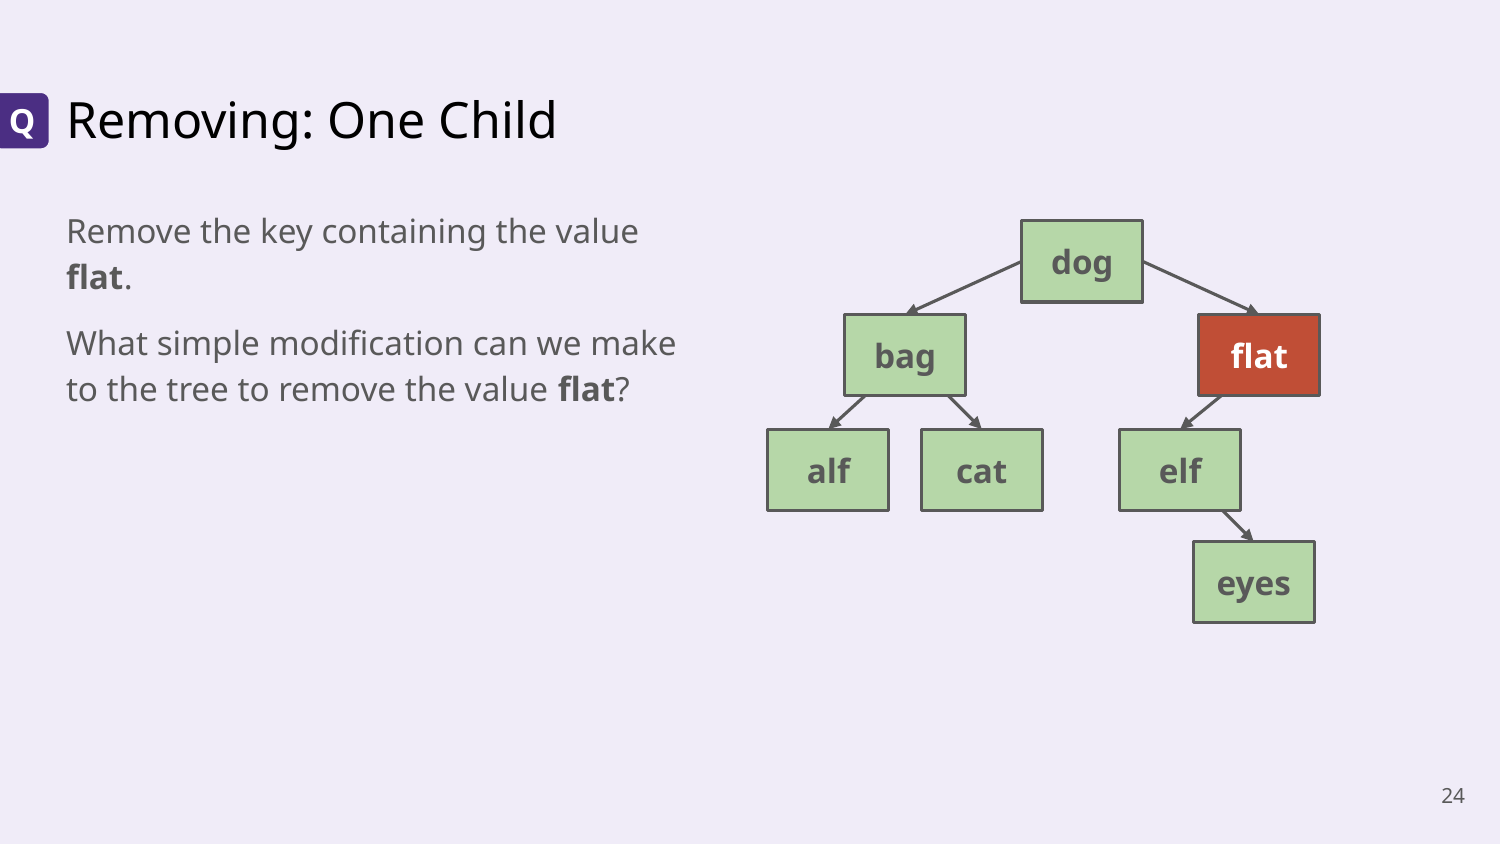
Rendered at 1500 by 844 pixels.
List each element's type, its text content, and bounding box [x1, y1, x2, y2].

list Remove the key containing the value flat. What simple modification can we make to the tree to remove the value flat? [51, 188, 700, 750]
title Removing: One Child [51, 73, 700, 168]
text_box alf [767, 429, 889, 511]
text_box flat [1198, 314, 1320, 396]
slide_number ‹#› [1389, 764, 1480, 830]
text_box bag [844, 314, 966, 396]
text_box cat [921, 429, 1043, 511]
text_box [904, 261, 1022, 315]
text_box dog [1021, 220, 1143, 302]
text_box eyes [1193, 541, 1315, 623]
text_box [1179, 383, 1237, 430]
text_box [1142, 261, 1260, 315]
text_box Q [0, 90, 52, 151]
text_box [934, 382, 983, 430]
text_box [828, 373, 890, 430]
text_box elf [1119, 429, 1241, 511]
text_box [1208, 496, 1254, 542]
